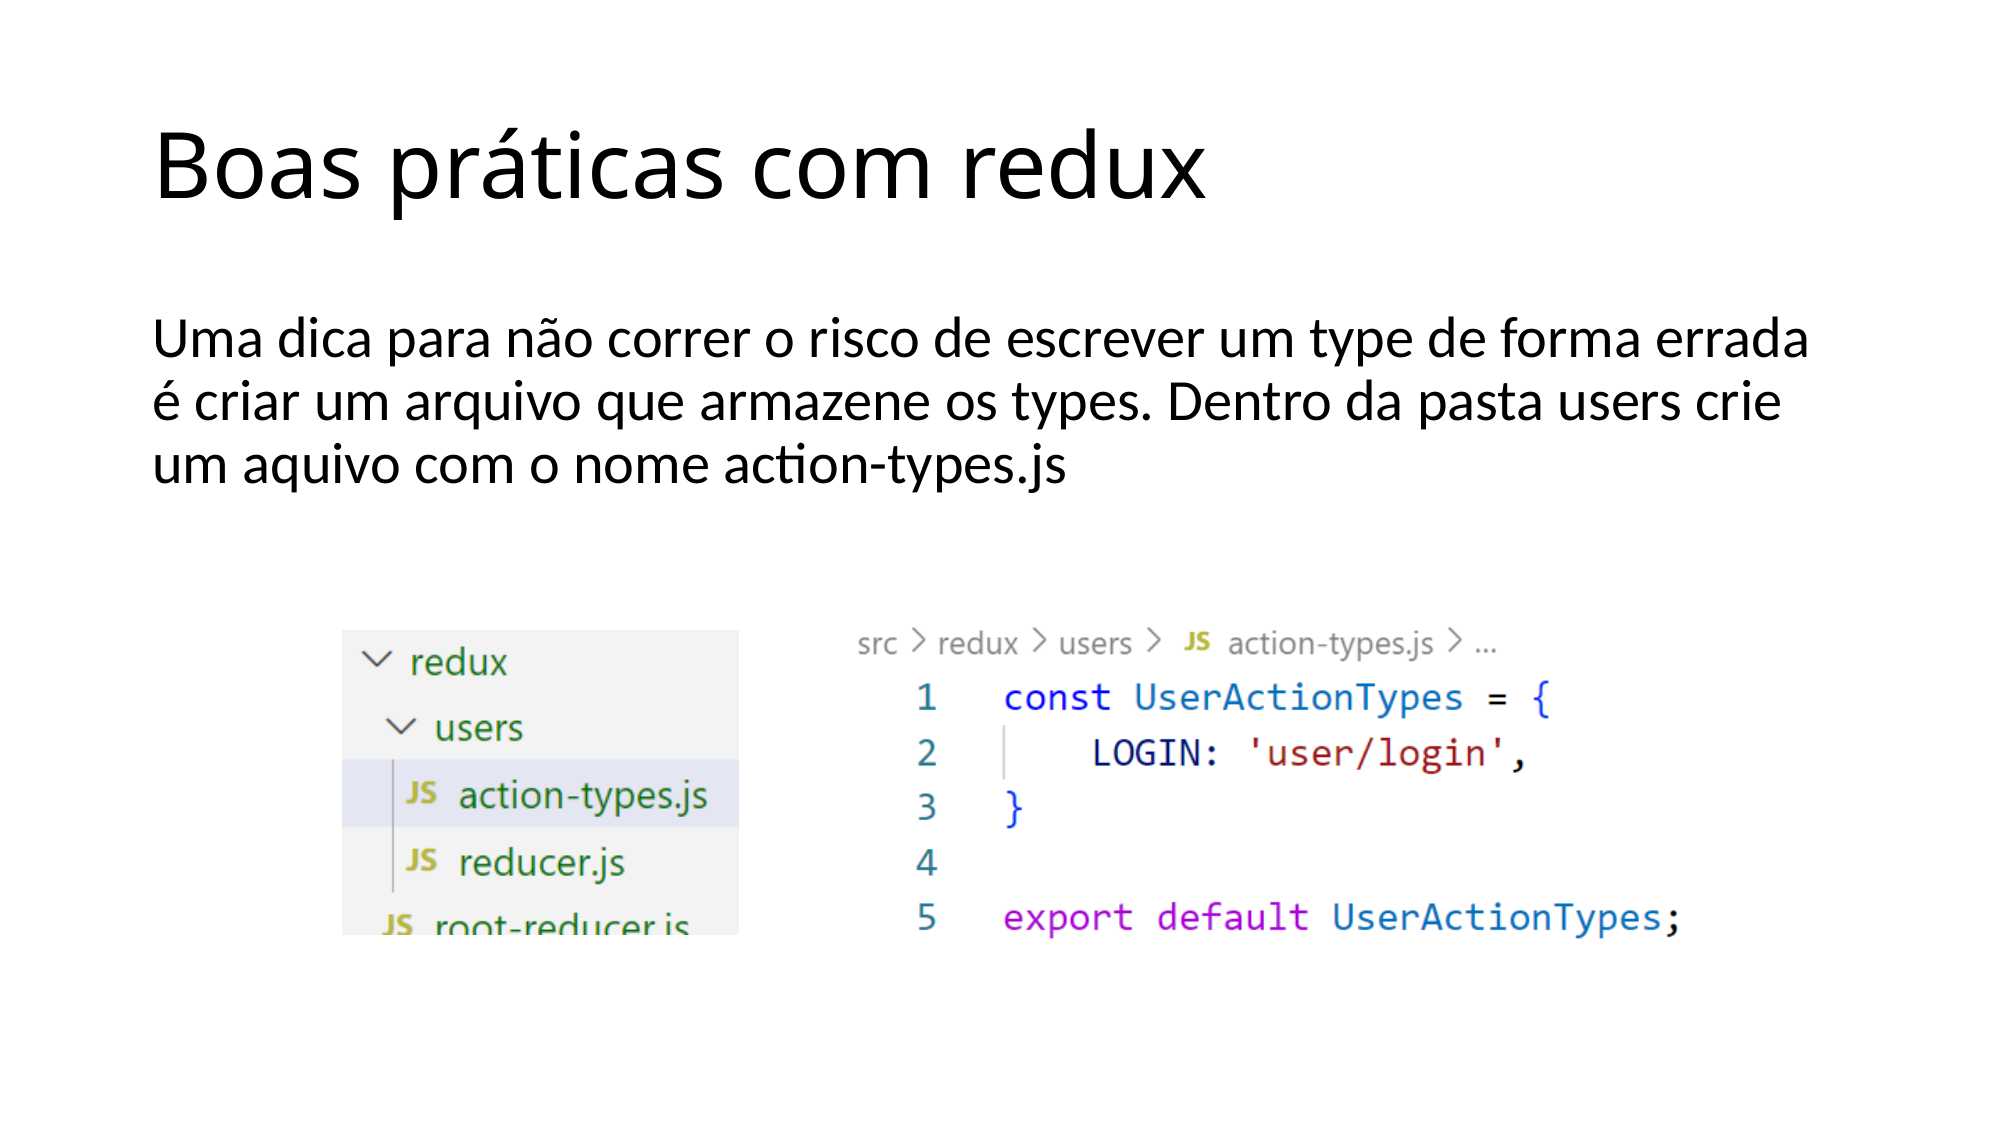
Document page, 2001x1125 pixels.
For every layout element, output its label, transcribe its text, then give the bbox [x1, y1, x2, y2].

list Uma dica para não correr o risco de escrever um type de forma errada é criar um arquivo que armazene os types. Dentro da pasta users crie um aquivo com o nome action-types.js [137, 299, 1863, 1014]
picture [836, 614, 1714, 951]
title Boas práticas com redux [137, 59, 1863, 278]
picture [342, 630, 739, 935]
